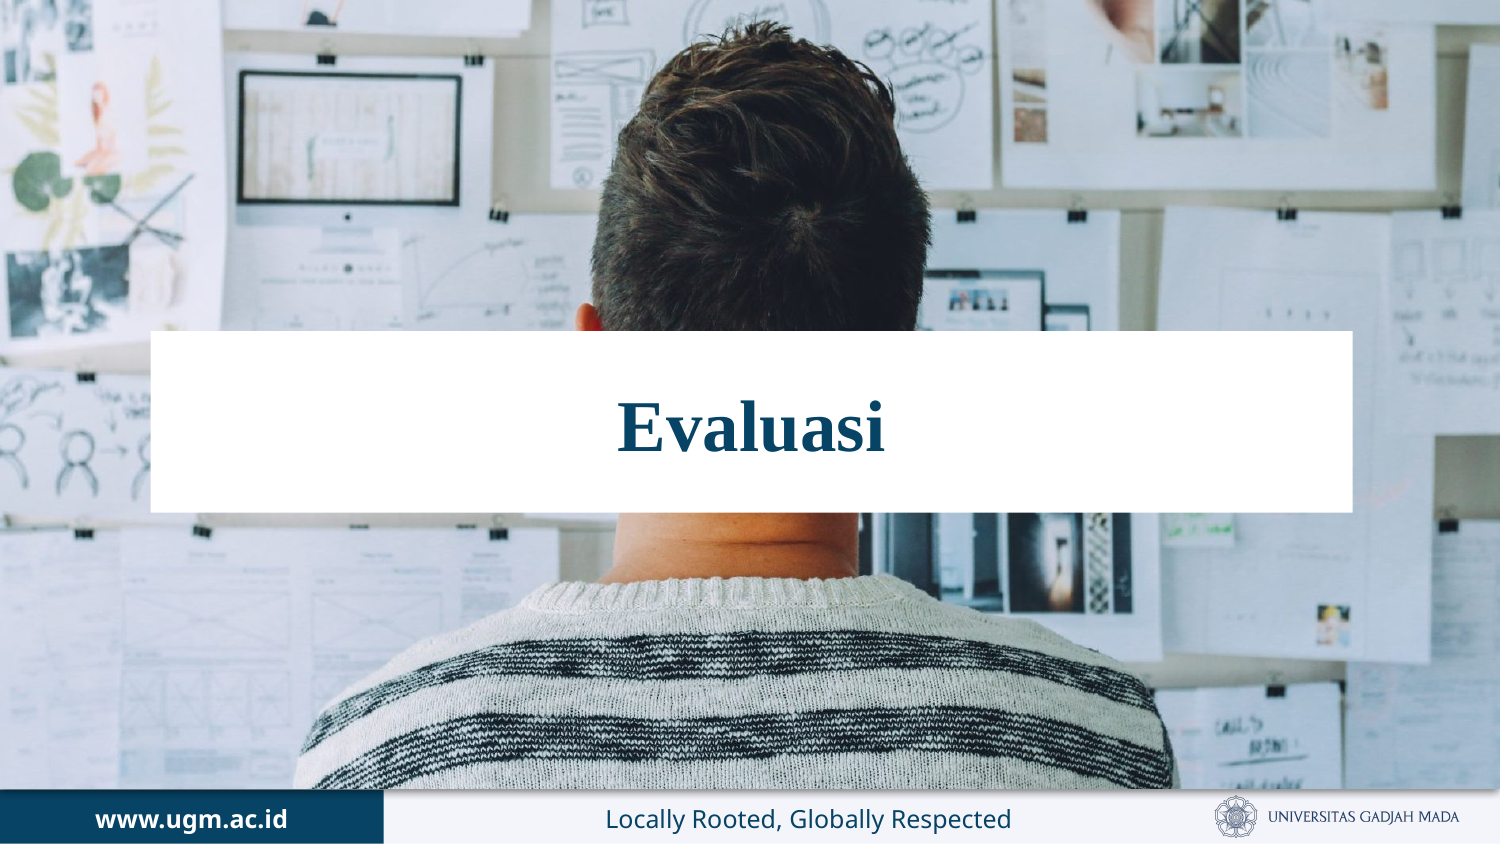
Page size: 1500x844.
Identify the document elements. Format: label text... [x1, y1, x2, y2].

picture [0, 0, 1500, 844]
title Evaluasi [150, 331, 1353, 513]
